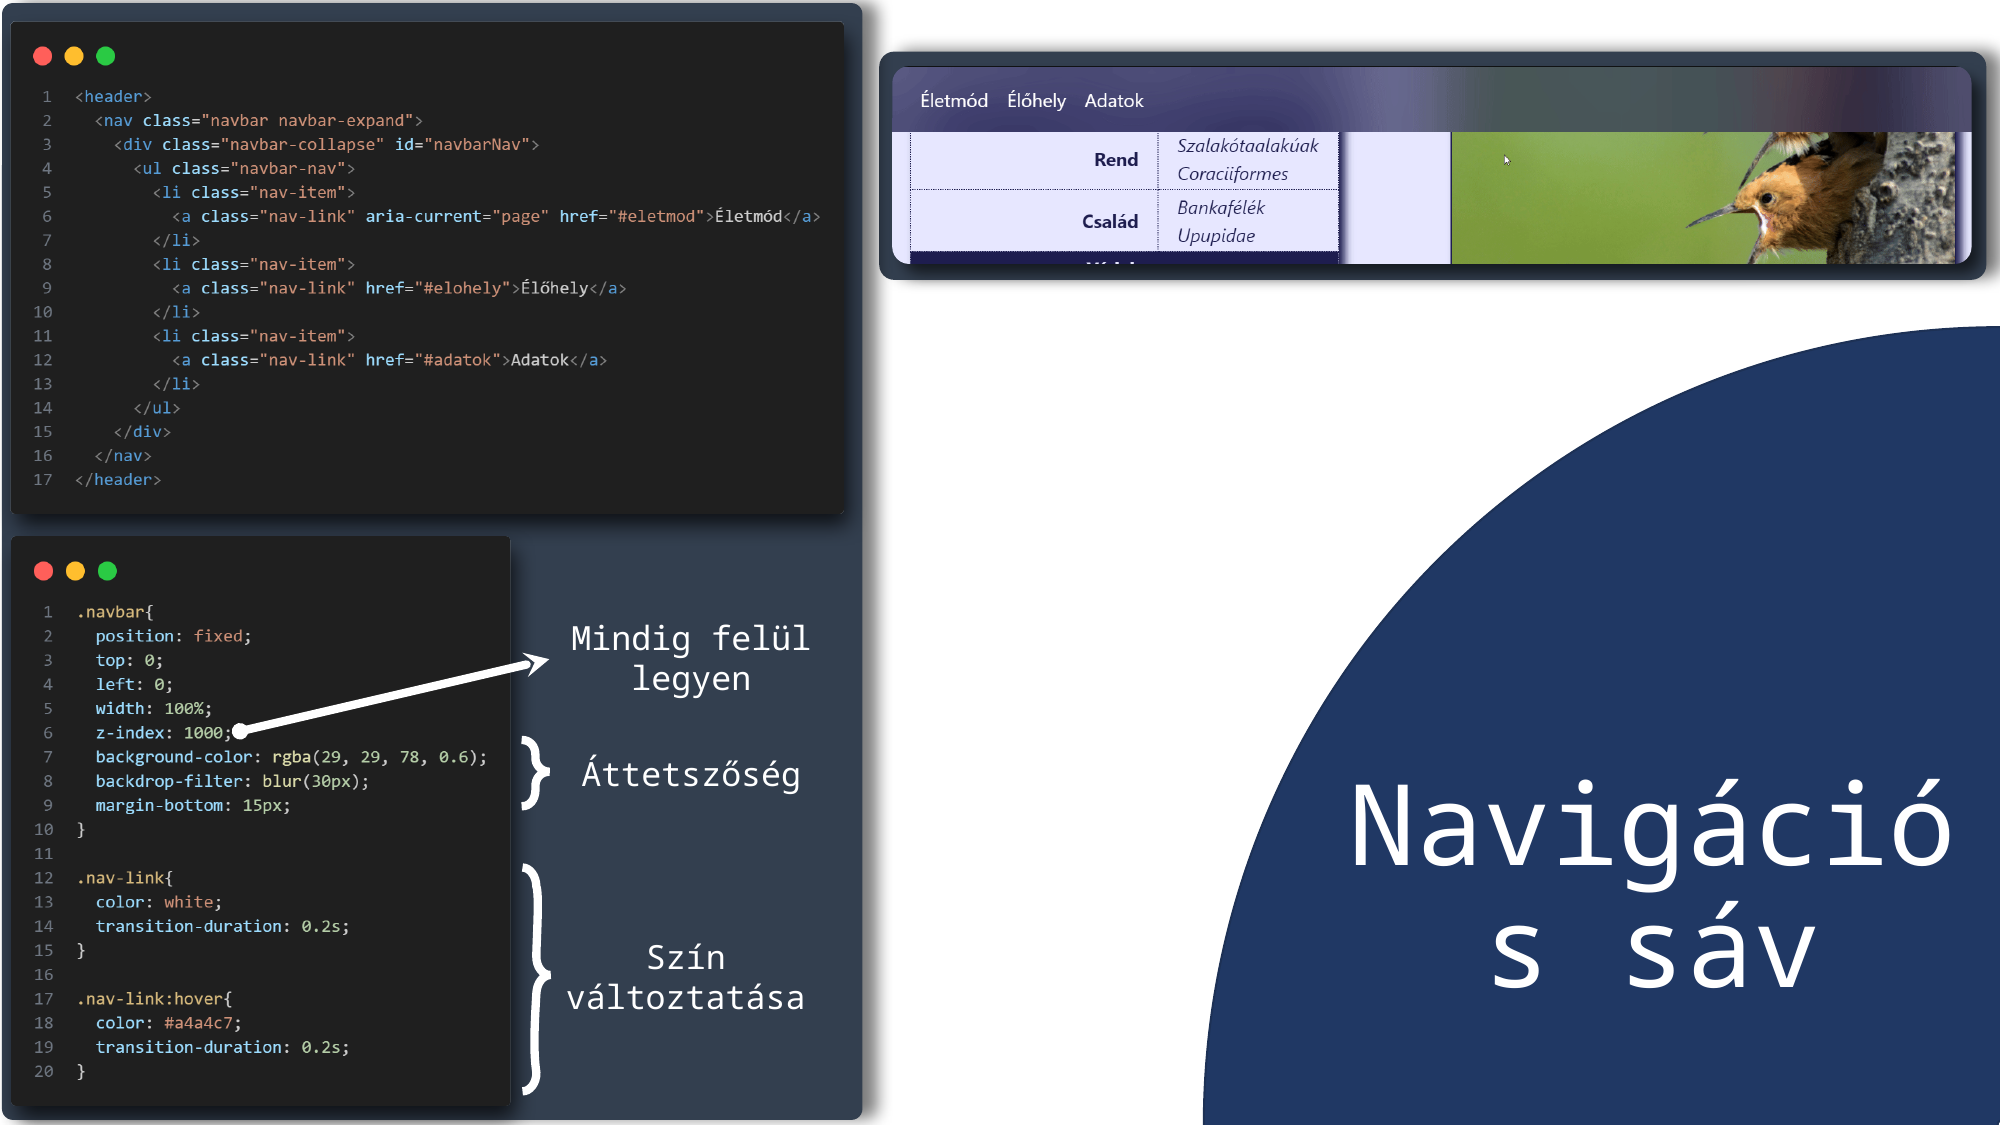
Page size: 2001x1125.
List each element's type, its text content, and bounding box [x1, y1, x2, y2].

picture [0, 0, 1972, 1125]
text_box [1202, 326, 2000, 1125]
text_box [914, 50, 1988, 82]
text_box [581, 591, 864, 1121]
text_box Mindig felül legyen [560, 609, 841, 705]
title Navigációs sáv [1306, 753, 1998, 1020]
text_box Áttetszőség [560, 745, 841, 801]
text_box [240, 659, 550, 732]
text_box Szín változtatása [560, 929, 835, 1024]
